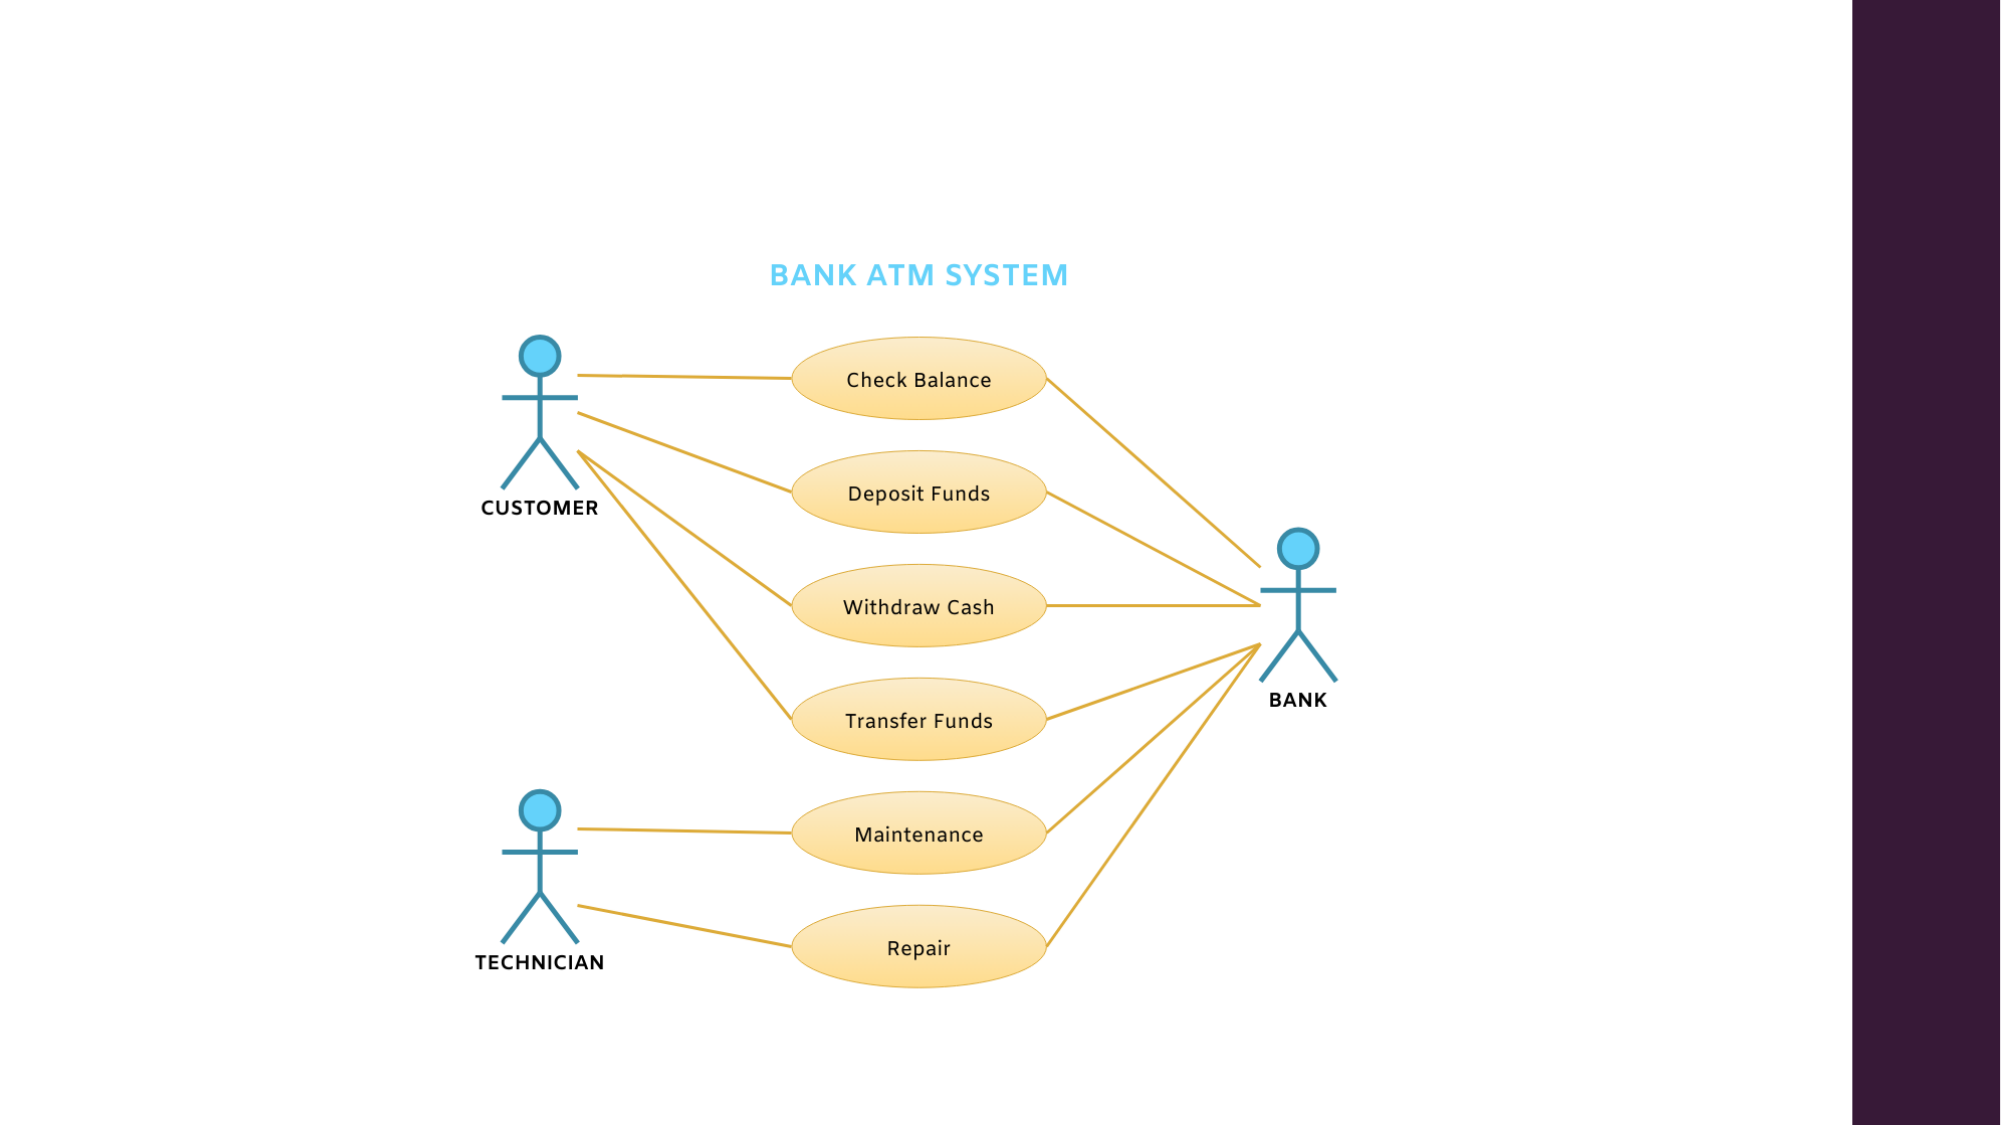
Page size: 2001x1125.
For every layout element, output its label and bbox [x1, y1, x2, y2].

list [365, 234, 1471, 1089]
